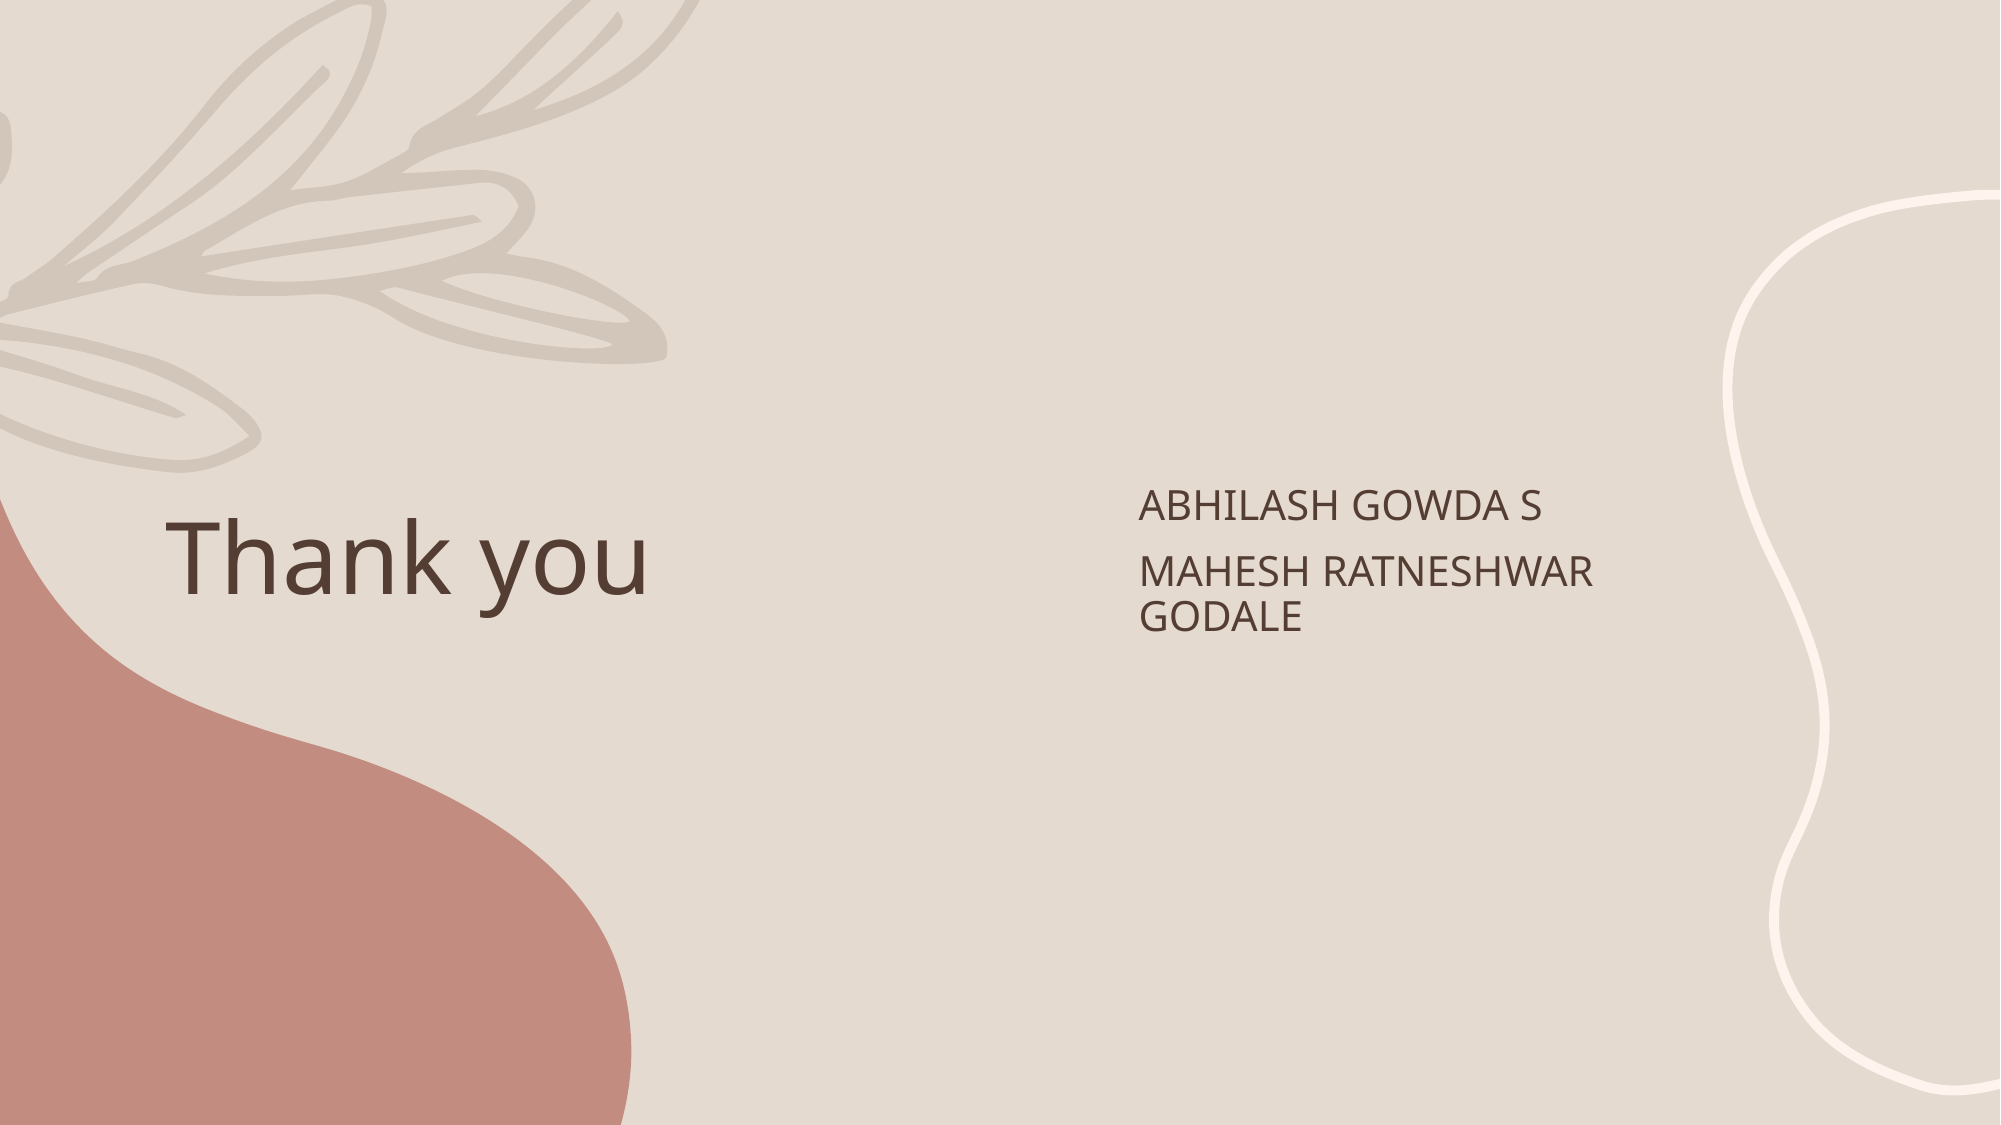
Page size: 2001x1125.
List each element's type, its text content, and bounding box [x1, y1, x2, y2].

title Thank you [150, 149, 1076, 975]
list Abhilash gowda s Mahesh Ratneshwar Godale [1123, 149, 1758, 975]
